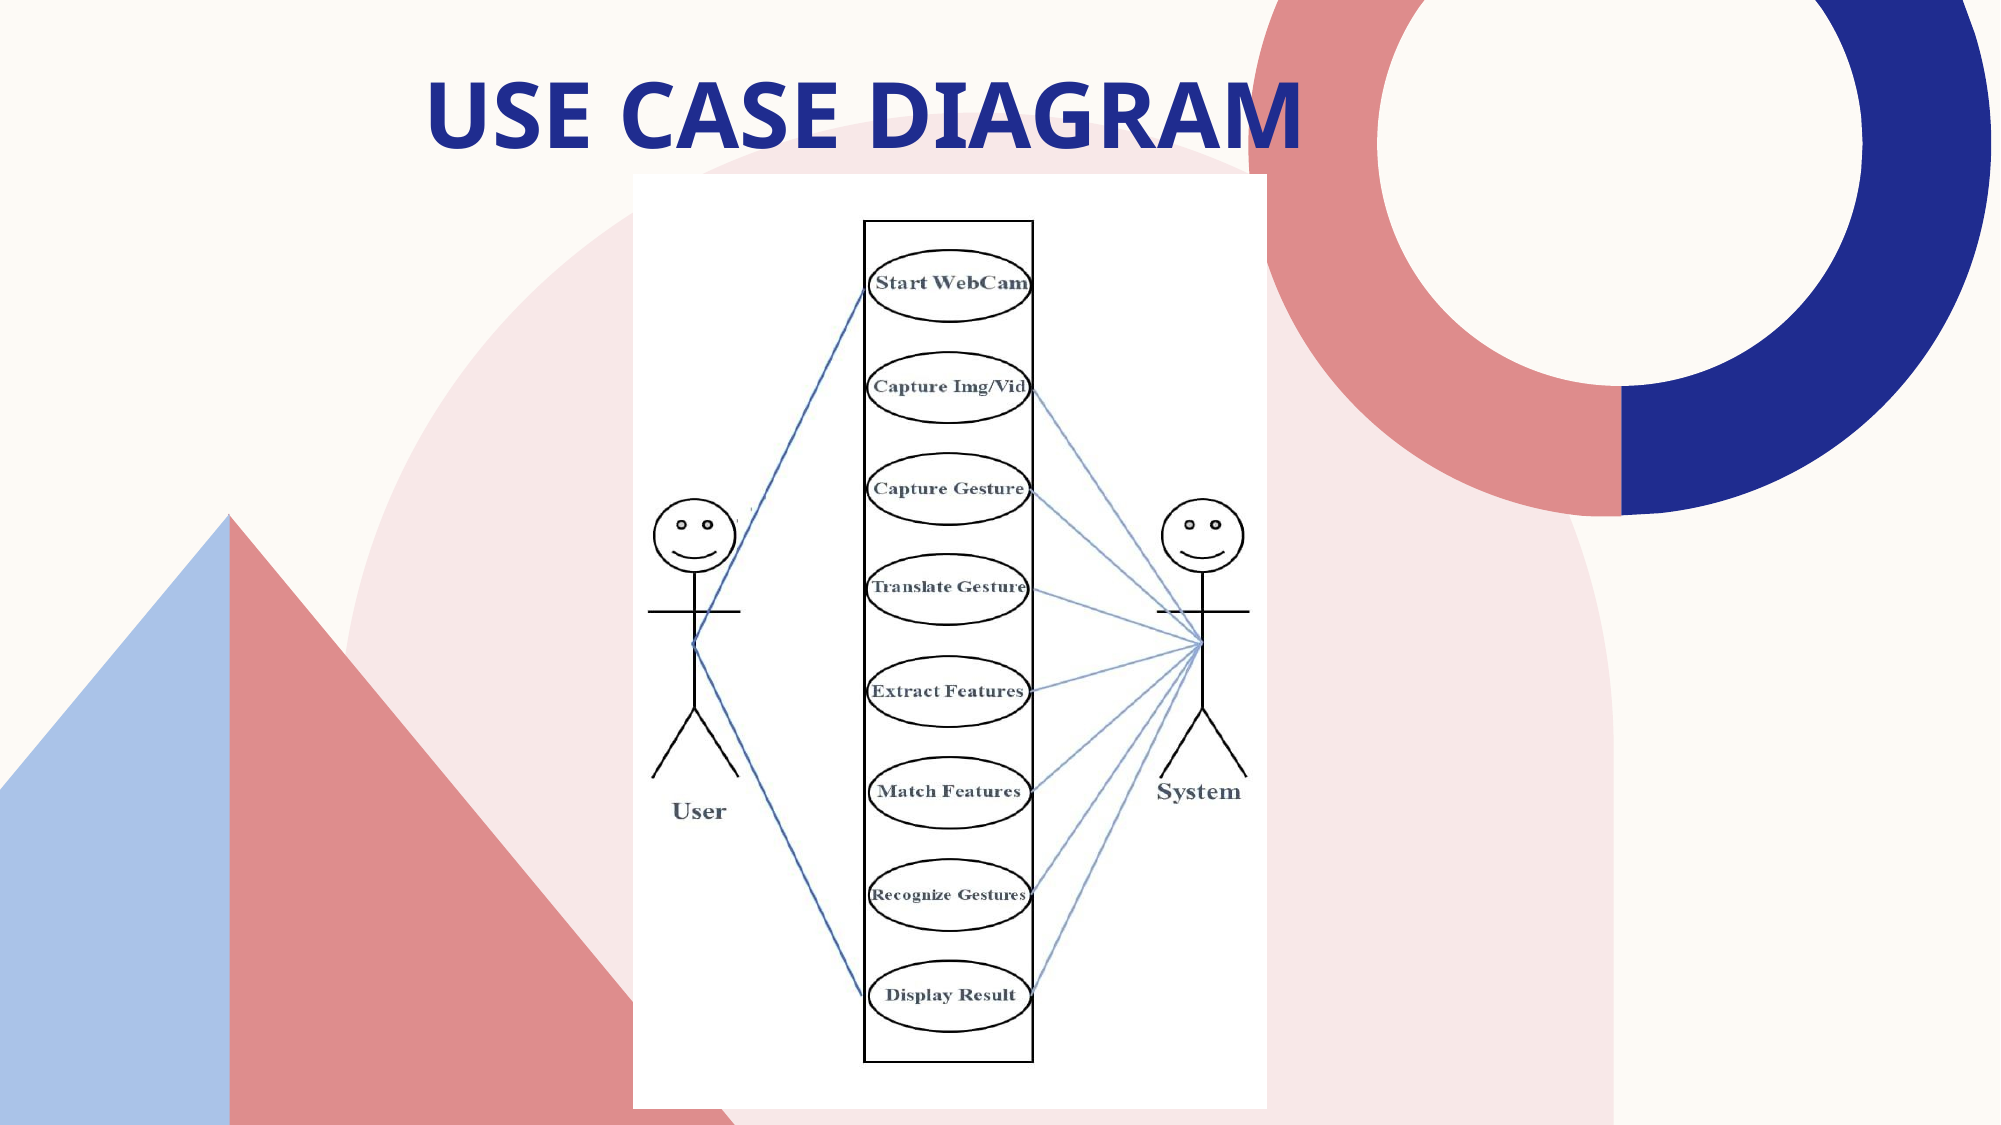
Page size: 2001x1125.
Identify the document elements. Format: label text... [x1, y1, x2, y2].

picture [633, 174, 1267, 1109]
title Use case diagram [272, 48, 1459, 175]
